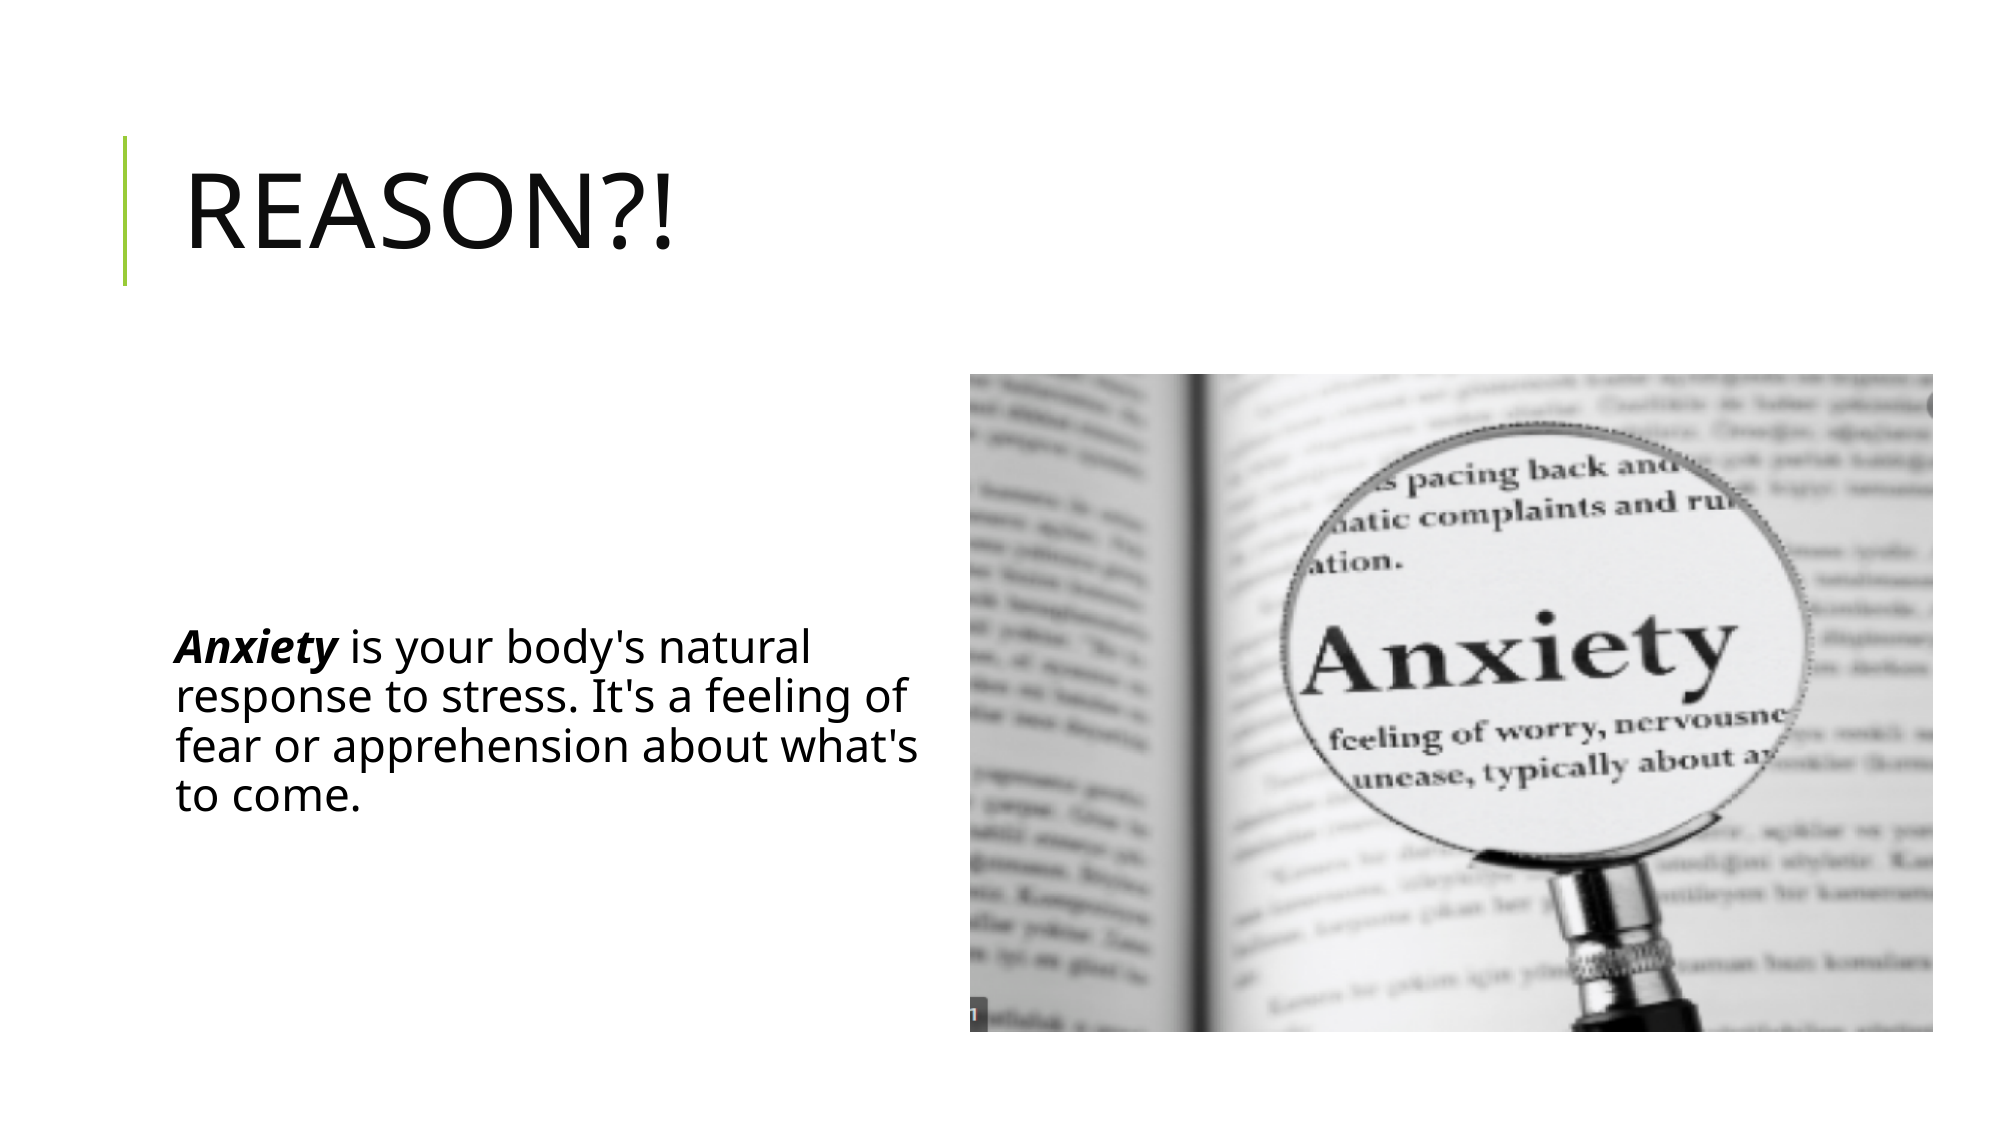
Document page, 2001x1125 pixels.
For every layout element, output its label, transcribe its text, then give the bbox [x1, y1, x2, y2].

list Anxiety is your body's natural response to stress. It's a feeling of fear or apprehension about what's to come. [168, 375, 965, 1035]
title Reason?! [168, 96, 1763, 342]
picture [970, 374, 1934, 1032]
